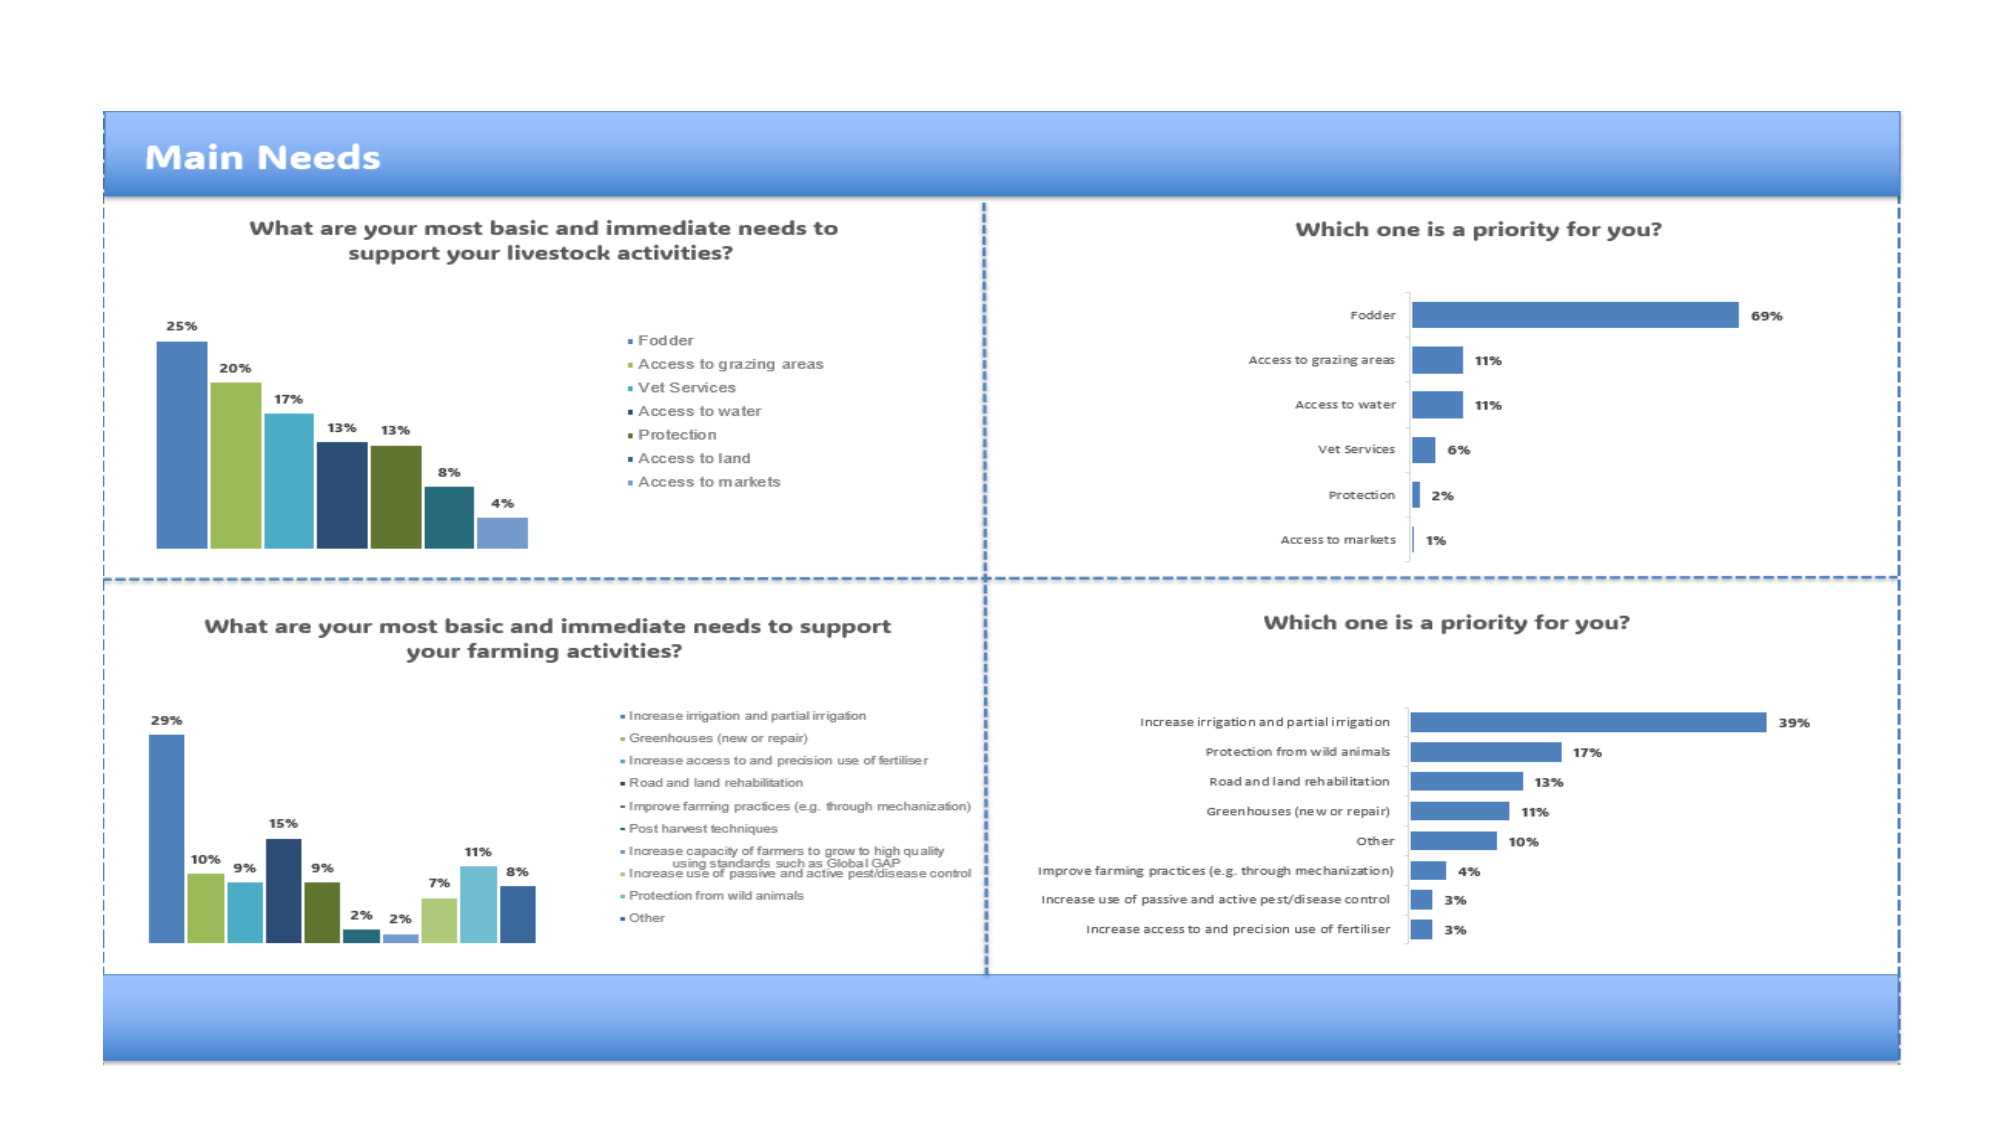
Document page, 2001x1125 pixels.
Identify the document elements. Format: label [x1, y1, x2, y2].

picture [102, 111, 1904, 1066]
